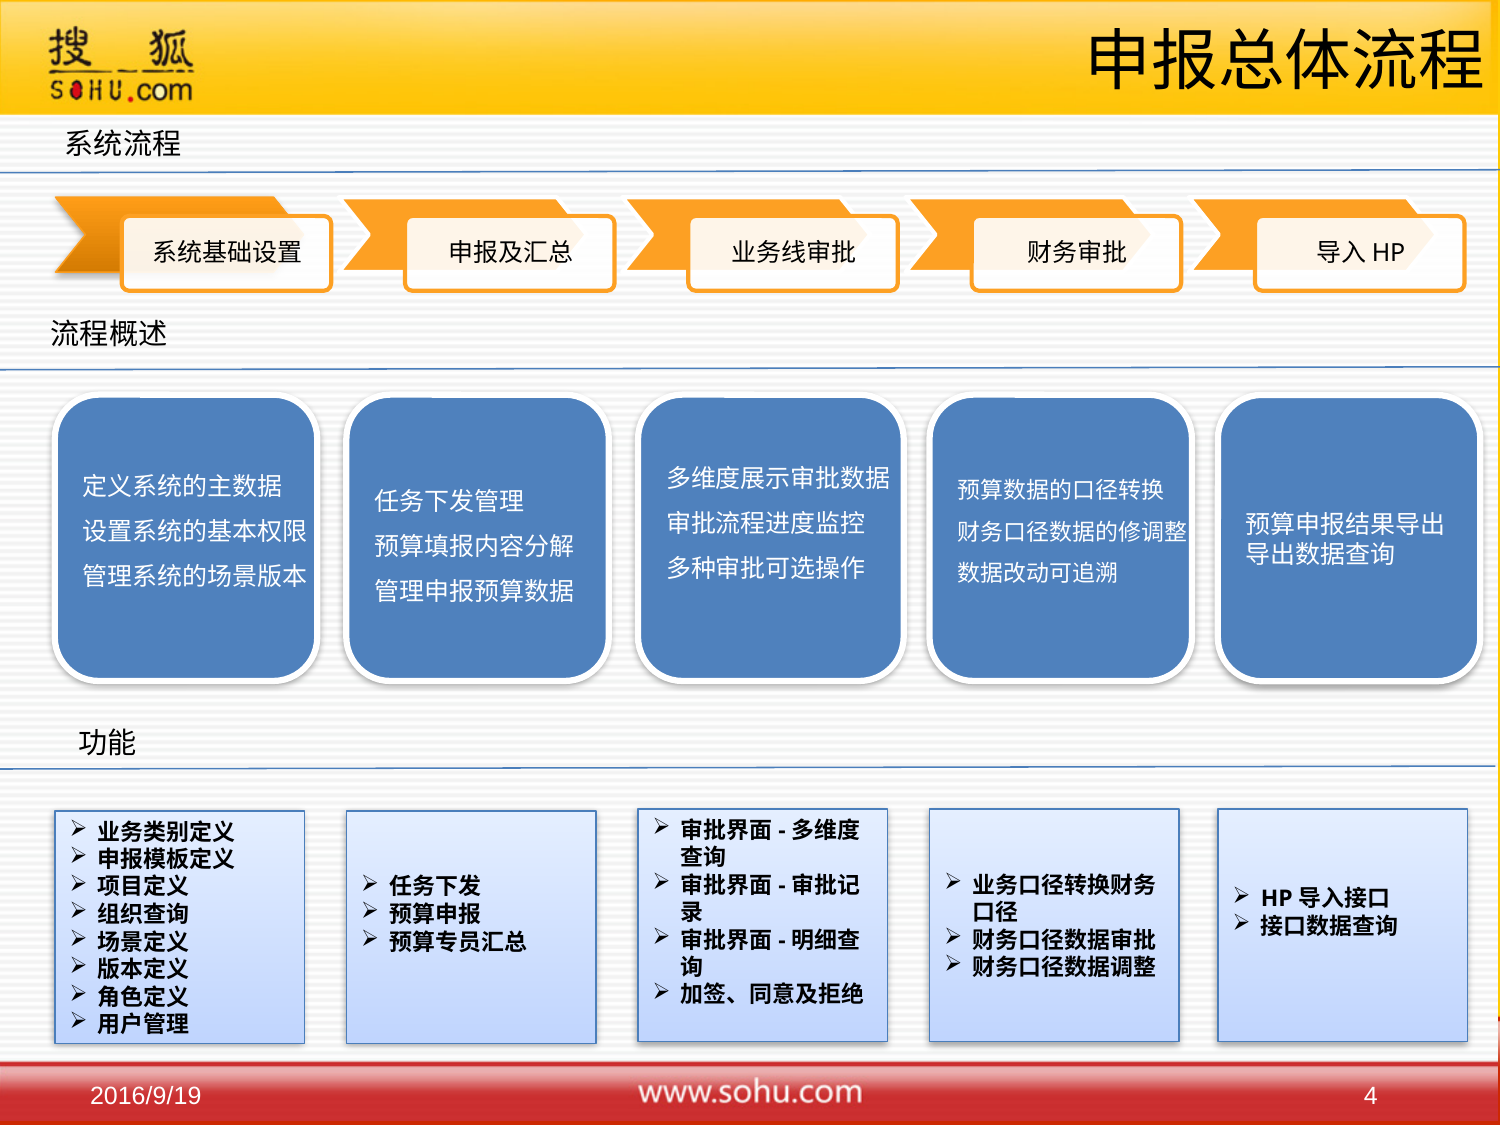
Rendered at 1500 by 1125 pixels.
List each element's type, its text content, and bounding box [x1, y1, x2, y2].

text_box 业务类别定义 申报模板定义 项目定义 组织查询 场景定义 版本定义 角色定义 用户管理 [54, 810, 305, 1044]
text_box HP导入接口 接口数据查询 [1217, 808, 1468, 1042]
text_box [0, 366, 1500, 370]
title 申报总体流程 [515, 0, 1500, 118]
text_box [0, 765, 1496, 770]
text_box 多维度展示审批数据 审批流程进度监控 多种审批可选操作 [634, 391, 907, 685]
text_box 任务下发 预算申报 预算专员汇总 [346, 810, 597, 1044]
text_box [0, 169, 1500, 173]
text_box 系统流程 [0, 117, 247, 168]
text_box 流程概述 [8, 307, 210, 359]
text_box 任务下发管理 预算填报内容分解 管理申报预算数据 [343, 391, 612, 685]
slide_number 4 [1042, 1065, 1393, 1125]
text_box 预算数据的口径转换 财务口径数据的修调整 数据改动可追溯 [926, 391, 1196, 685]
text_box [55, 196, 1465, 291]
text_box 预算申报结果导出 导出数据查询 [1214, 391, 1484, 685]
picture [0, 370, 1500, 1125]
picture [0, 0, 1500, 169]
text_box 业务口径转换财务口径 财务口径数据审批 财务口径数据调整 [929, 808, 1180, 1042]
text_box 定义系统的主数据 设置系统的基本权限 管理系统的场景版本 [51, 391, 321, 685]
text_box 审批界面-多维度查询 审批界面-审批记录 审批界面-明细查询 加签、同意及拒绝 [637, 808, 888, 1042]
text_box 功能 [7, 715, 208, 764]
picture [0, 173, 1500, 366]
